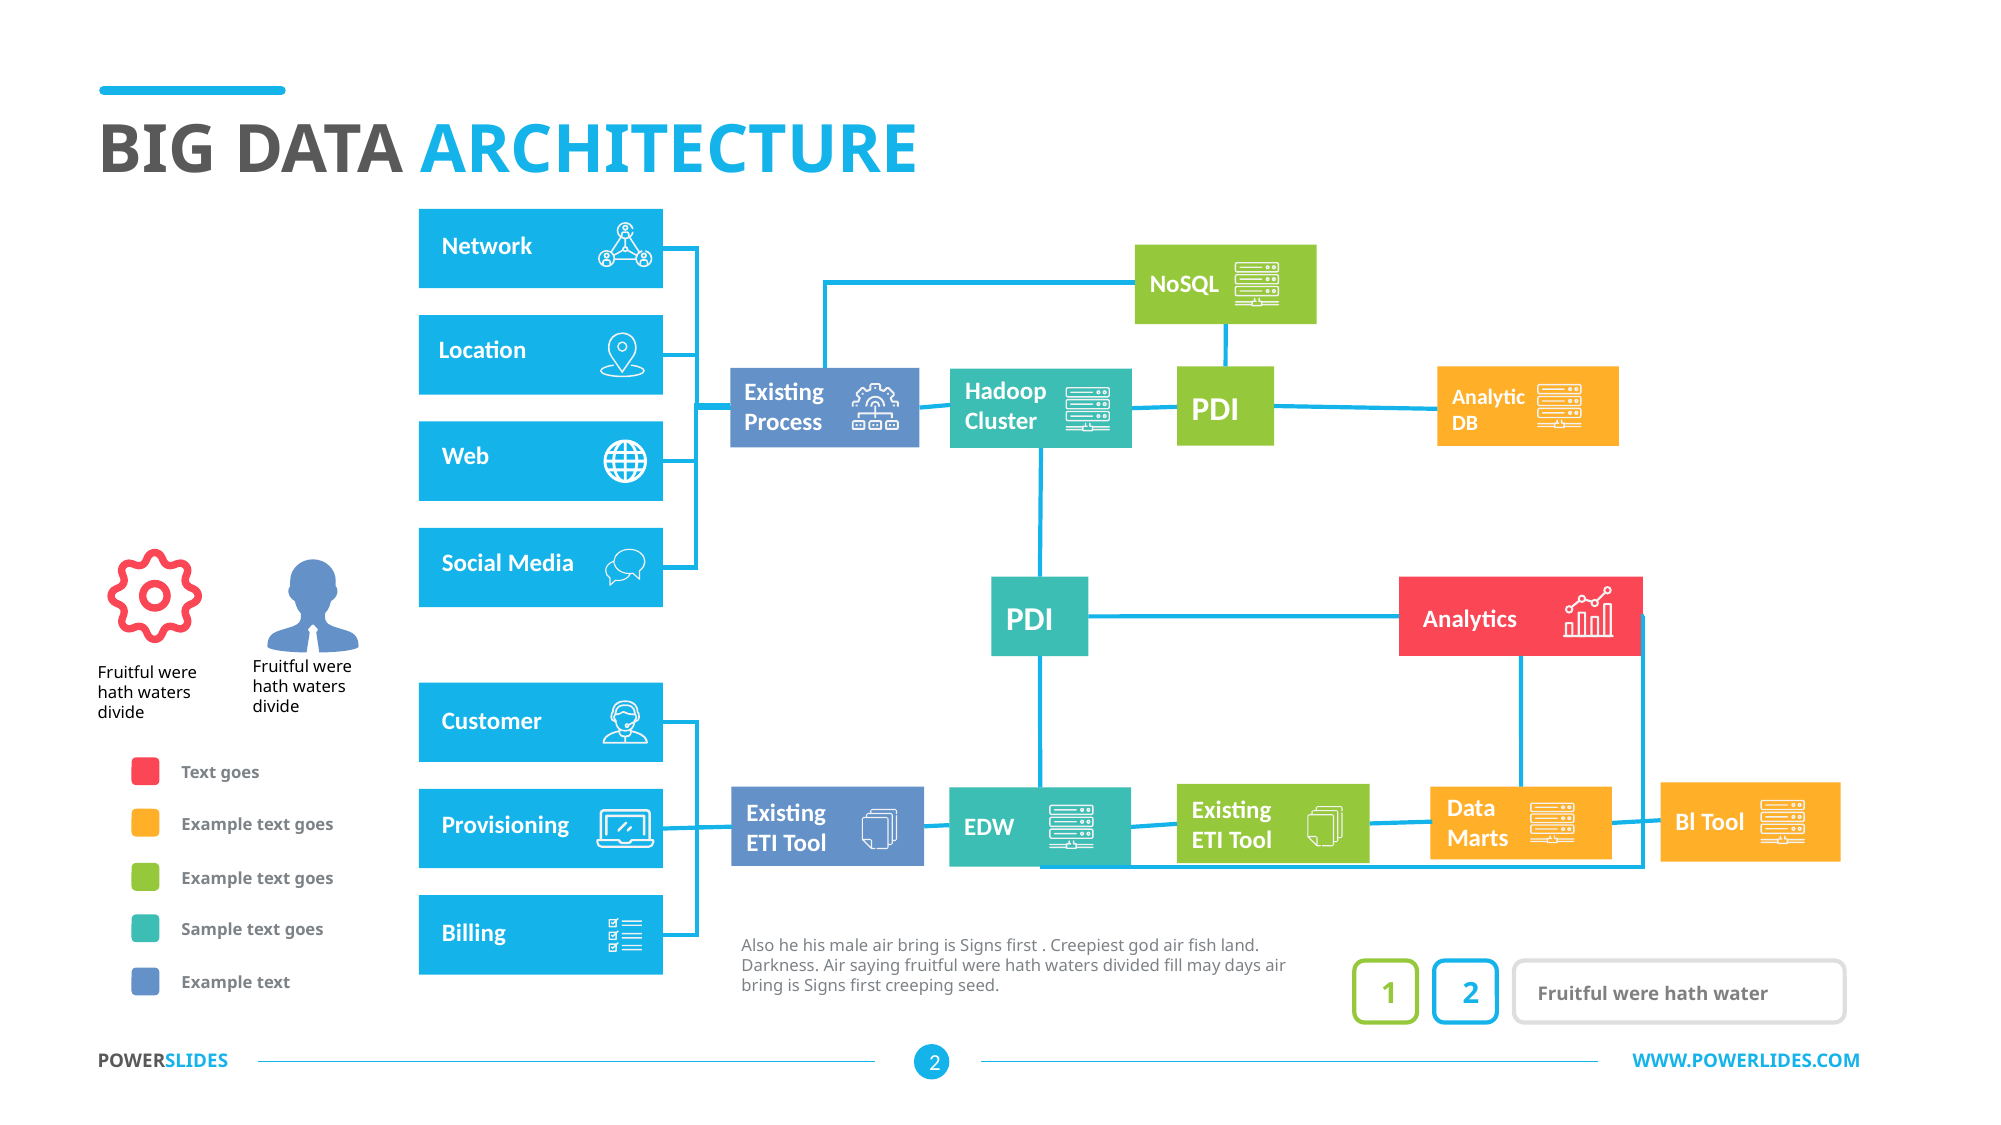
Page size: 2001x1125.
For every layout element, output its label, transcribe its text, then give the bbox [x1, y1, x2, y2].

text_box 2 [913, 1044, 950, 1080]
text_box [82, 208, 1845, 1023]
text_box BIG DATA ARCHITECTURE [83, 98, 1918, 194]
text_box POWERSLIDES WWW.POWERLIDES.COM [82, 1041, 1898, 1101]
